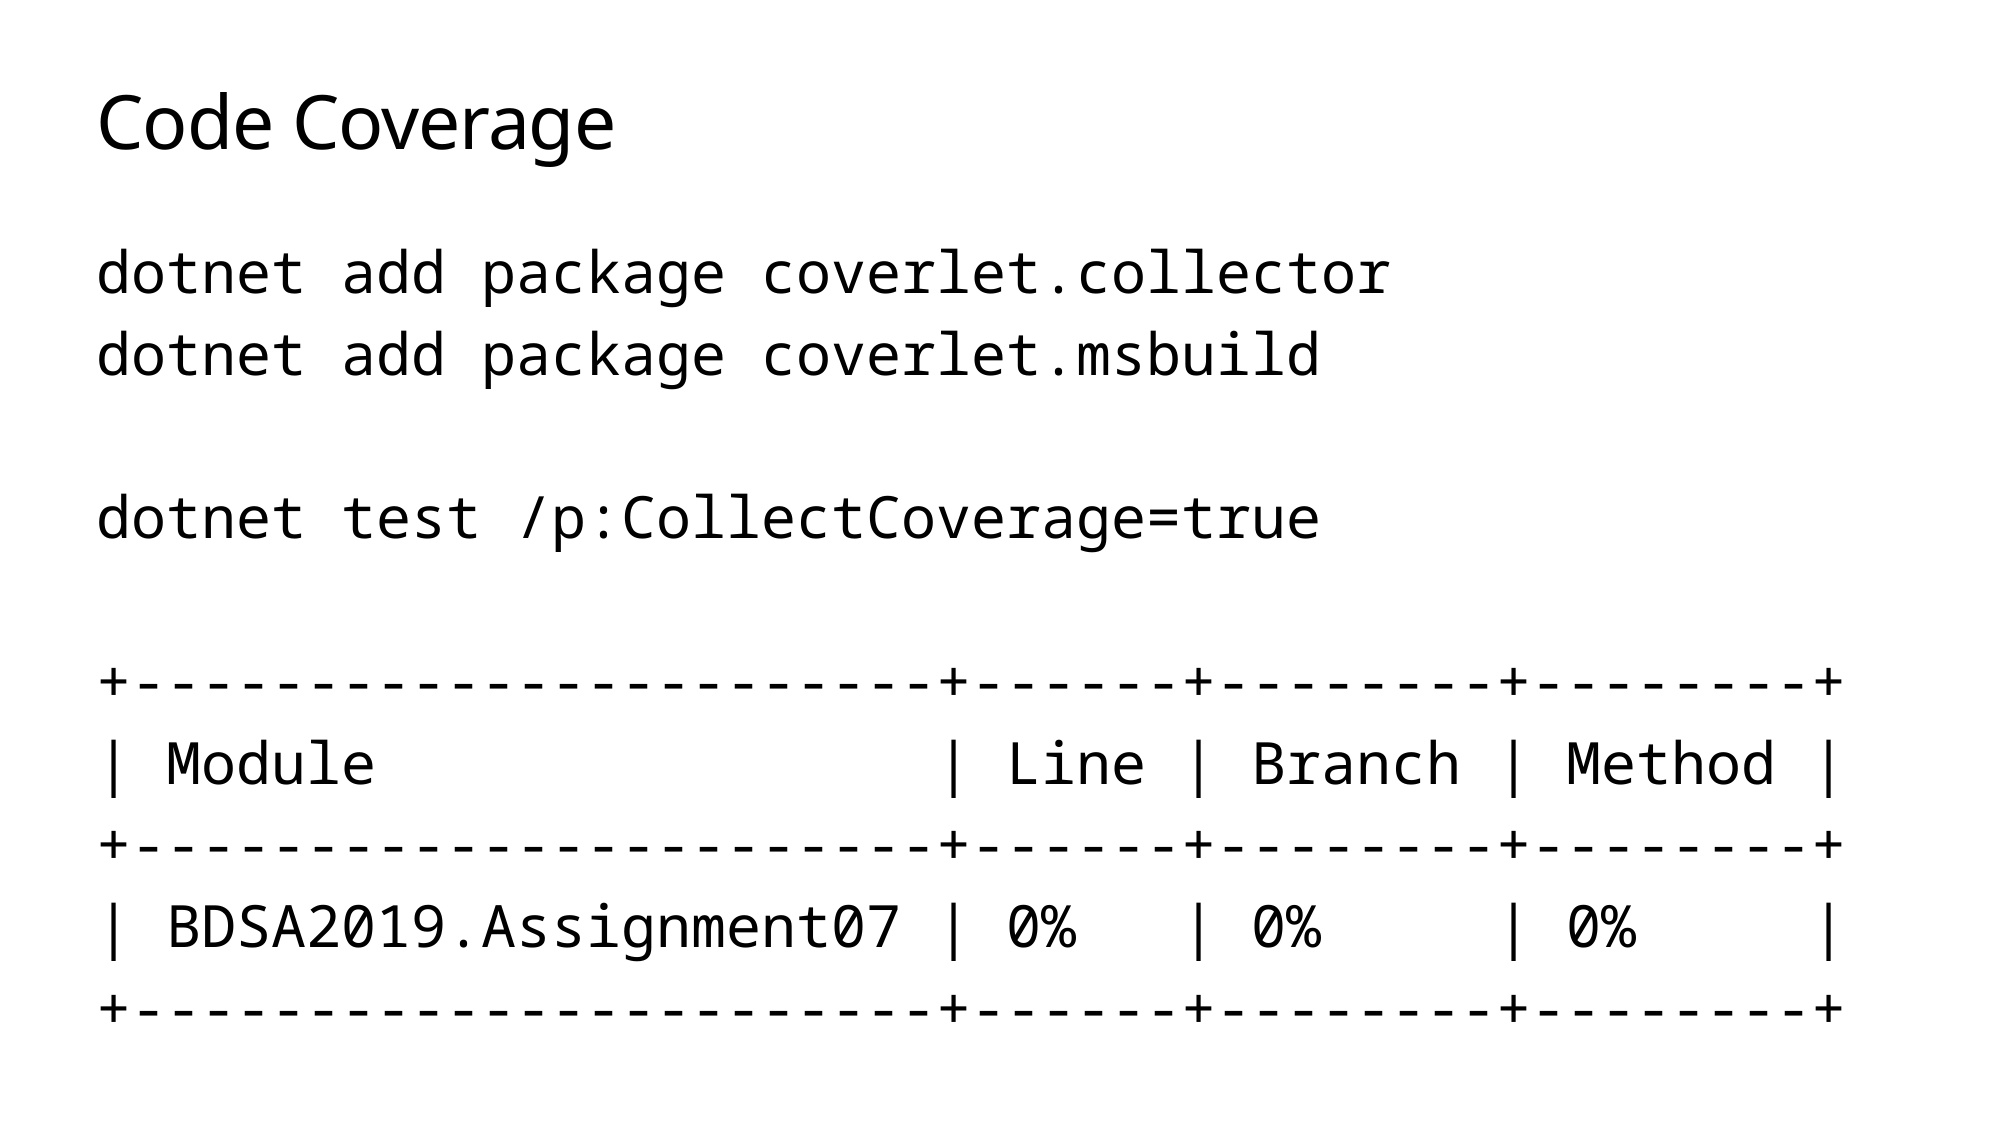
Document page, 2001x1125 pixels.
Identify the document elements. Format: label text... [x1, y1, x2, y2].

title Code Coverage [96, 75, 1904, 166]
list dotnet add package coverlet.collector dotnet add package coverlet.msbuild dotnet test /p:CollectCoverage=true +-----------------------+------+--------+--------+ | Module | Line | Branch | Method | +-----------------------+------+--------+--------+ | BDSA2019.Assignment07 | 0% | 0% | 0% | +-----------------------+------+--------+--------+ [96, 235, 1904, 1070]
